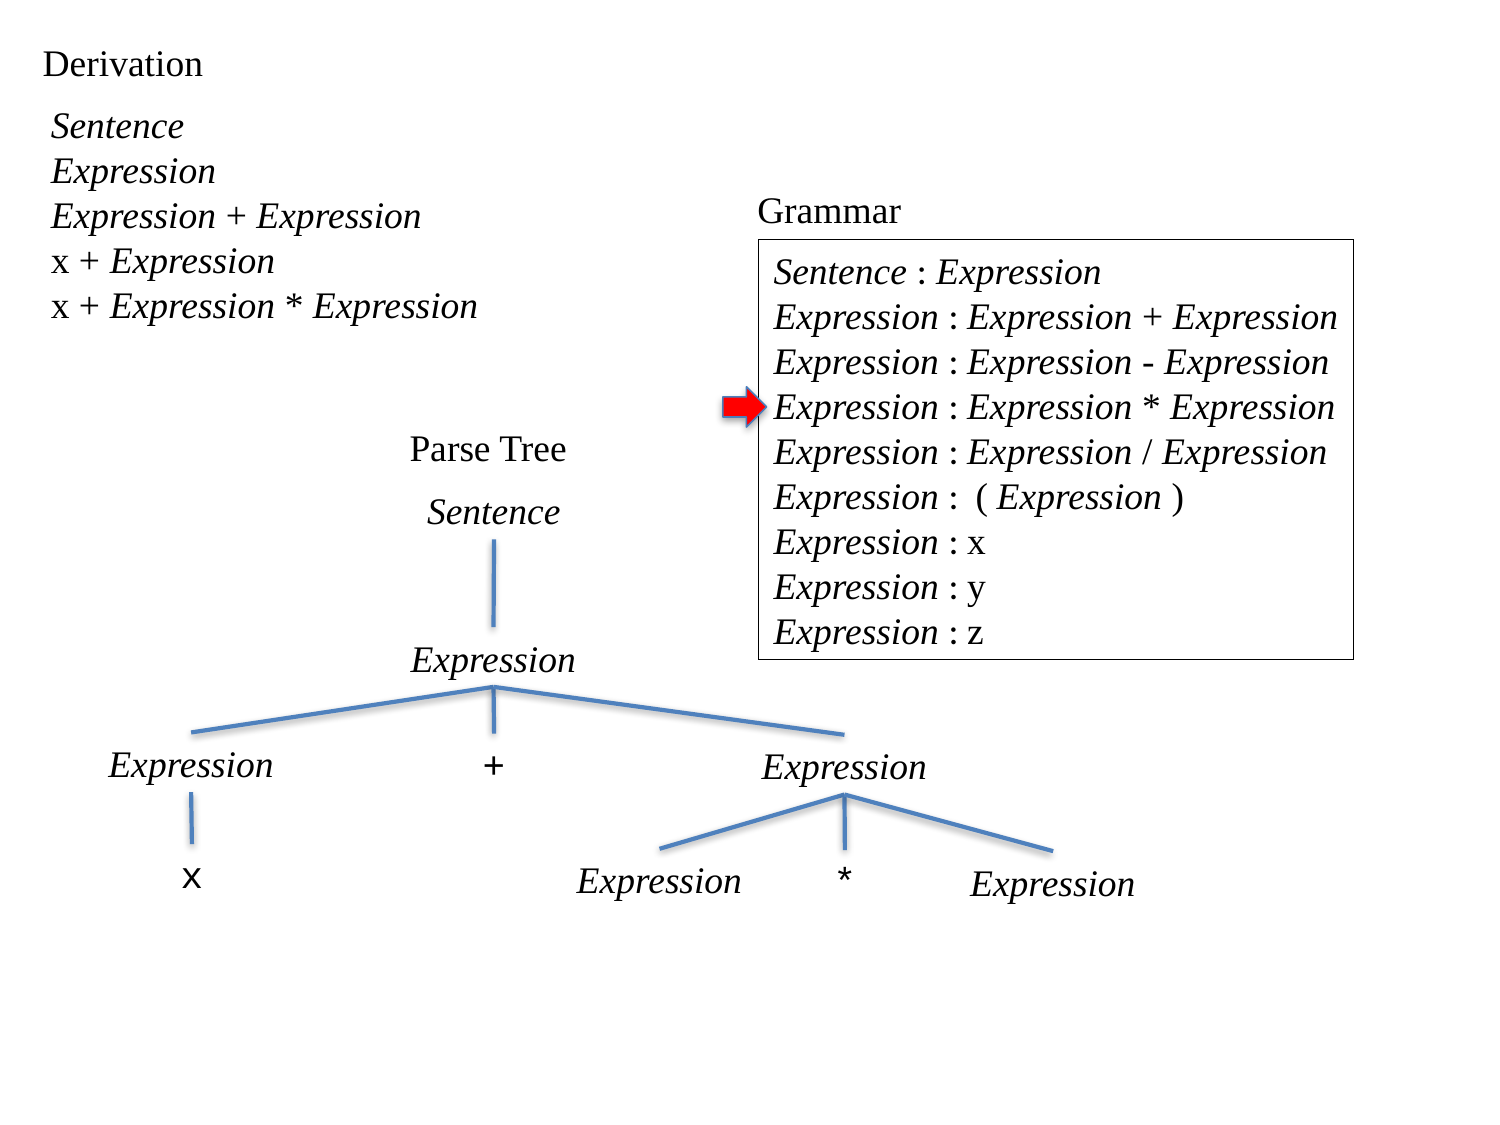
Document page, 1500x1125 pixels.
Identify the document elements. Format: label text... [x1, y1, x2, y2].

text_box Derivation [27, 31, 219, 91]
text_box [844, 795, 1054, 852]
text_box Parse Tree [394, 416, 582, 477]
text_box Expression [93, 732, 289, 793]
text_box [659, 795, 841, 850]
text_box Sentence [412, 479, 576, 540]
text_box Expression [746, 734, 943, 793]
text_box x [165, 844, 219, 904]
text_box Grammar [742, 179, 917, 239]
text_box + [468, 741, 521, 794]
text_box * [818, 858, 872, 910]
text_box [722, 386, 768, 428]
text_box Expression [395, 627, 592, 686]
text_box Expression [955, 851, 1151, 911]
text_box Sentence Expression Expression + Expression x + Expression x + Expression * Expression [36, 93, 494, 334]
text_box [190, 687, 491, 733]
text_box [493, 687, 845, 736]
text_box Expression [561, 848, 758, 909]
text_box Sentence : Expression Expression : Expression + Expression Expression : Expression - Expression Expression : Expression * Expression Expression : Expression / Expression Expression : ( Expression ) Expression : x Expression : y Expression : z [758, 239, 1354, 660]
